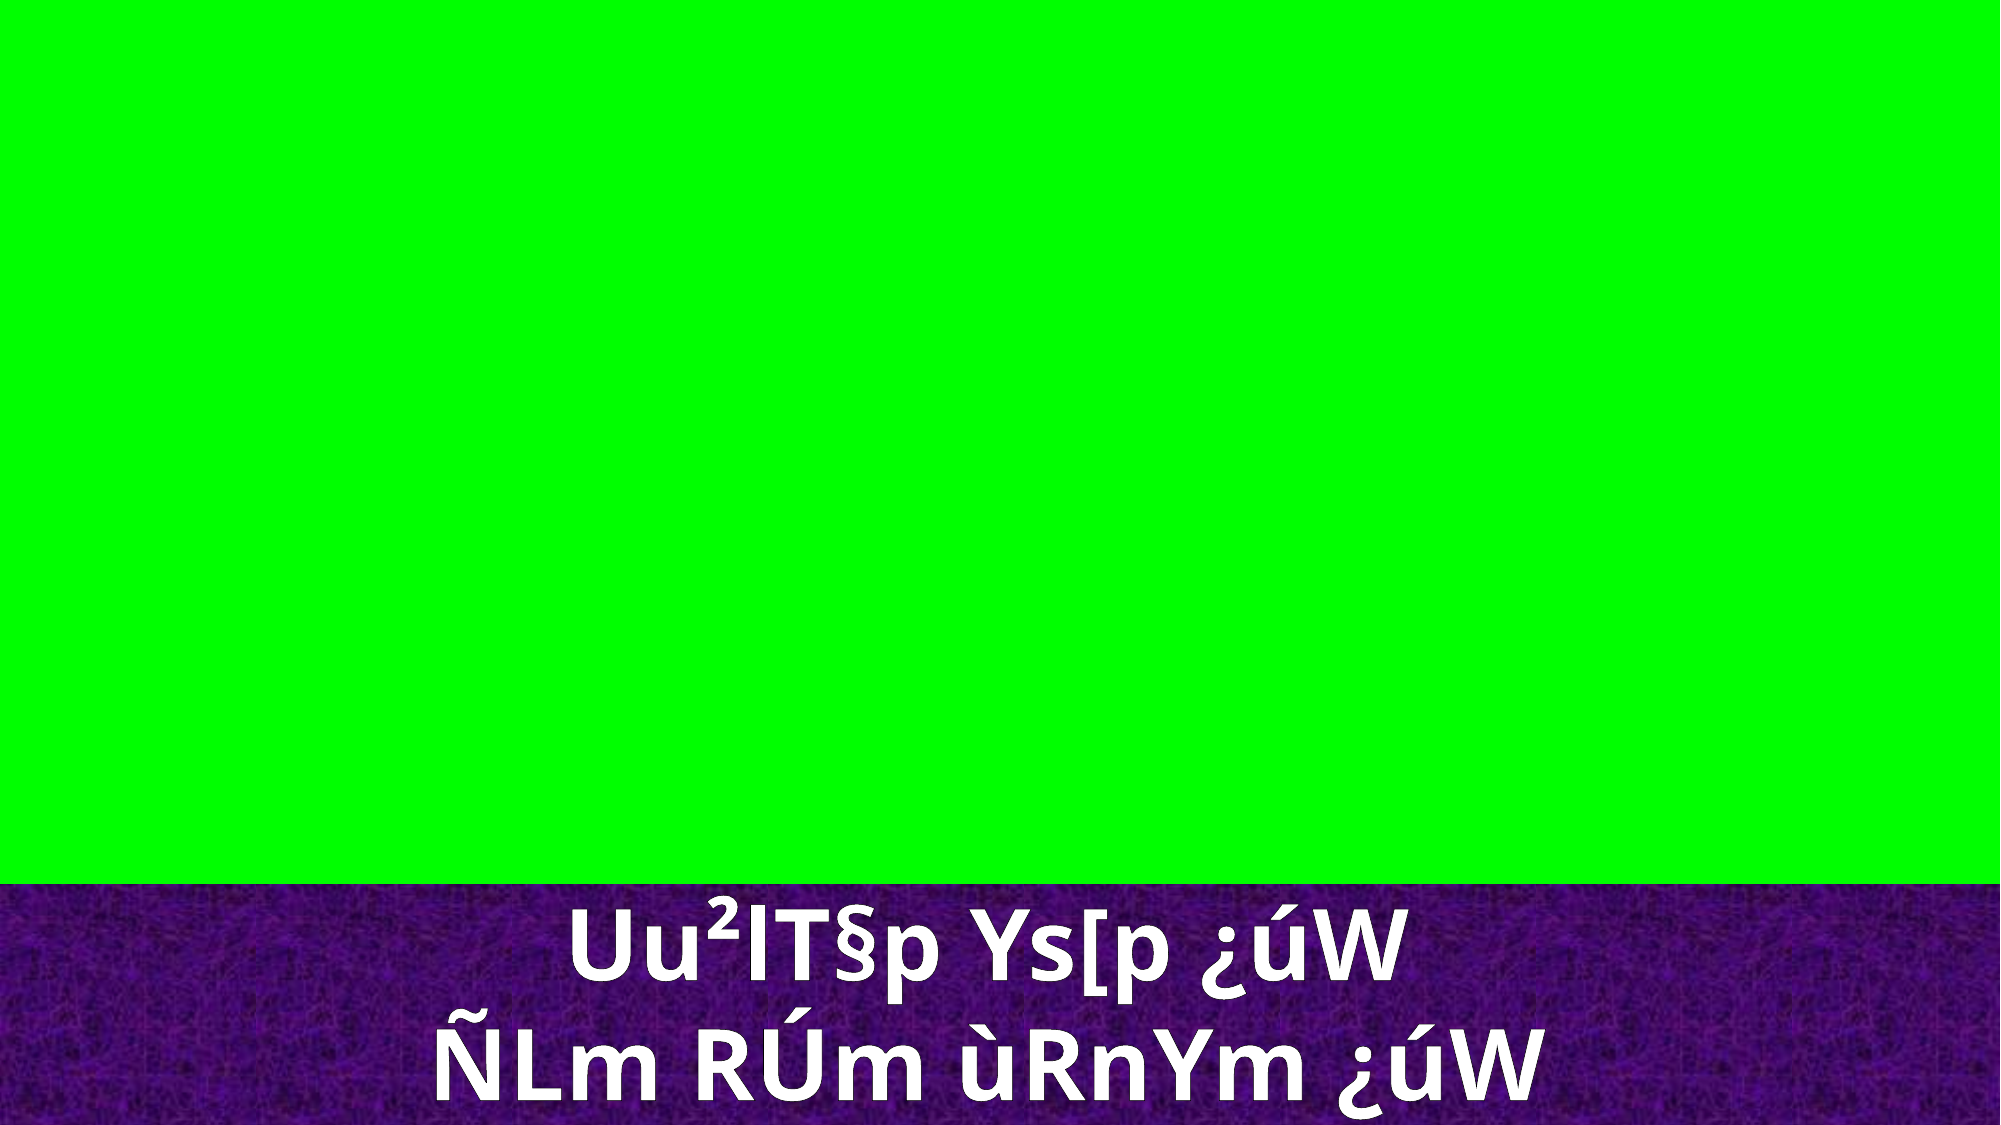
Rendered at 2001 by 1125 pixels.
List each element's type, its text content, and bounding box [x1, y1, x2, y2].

text_box Uu²lT§p Ys[p ¿úW ÑLm RÚm ùRnYm ¿úW [0, 873, 2000, 1125]
